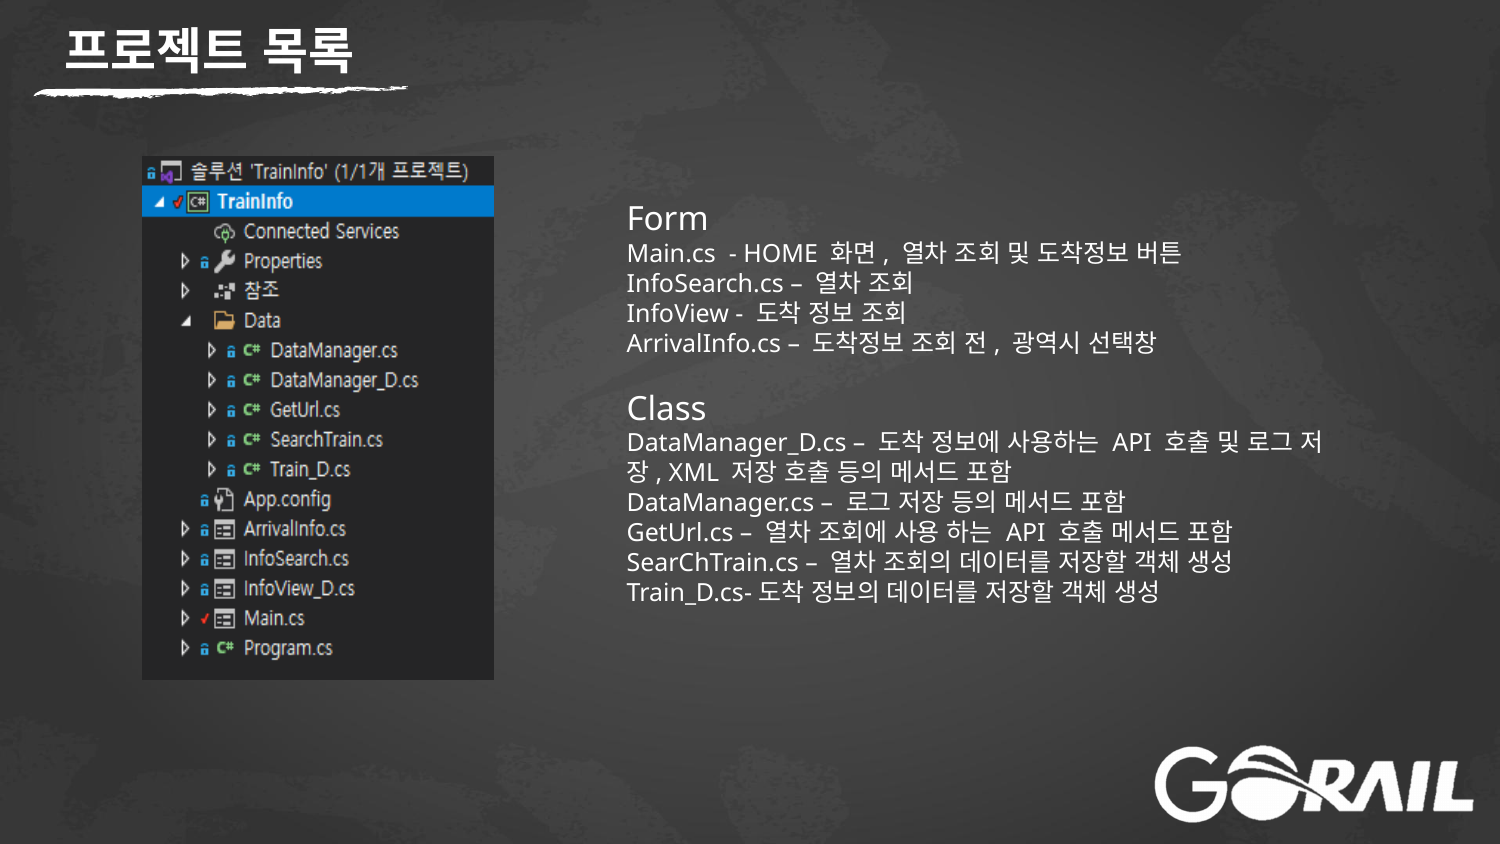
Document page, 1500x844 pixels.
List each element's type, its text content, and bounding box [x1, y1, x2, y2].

title 프로젝트 목록 [28, 1, 391, 87]
subtitle Form Main.cs - HOME 화면, 열차 조회 및 도착정보 버튼 InfoSearch.cs – 열차 조회 InfoView - 도착 정보 조회 ArrivalInfo.cs – 도착정보 조회 전, 광역시 선택창 Class DataManager_D.cs – 도착 정보에 사용하는 API 호출 및 로그 저장, XML 저장 호출 등의 메서드 포함 DataManager.cs – 로그 저장 등의 메서드 포함 GetUrl.cs – 열차 조회에 사용 하는 API 호출 메서드 포함 SearChTrain.cs – 열차 조회의 데이터를 저장할 객체 생성 Train_D.cs-도착 정보의 데이터를 저장할 객체 생성 [611, 129, 1372, 735]
picture [0, 0, 1500, 844]
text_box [31, 85, 409, 100]
